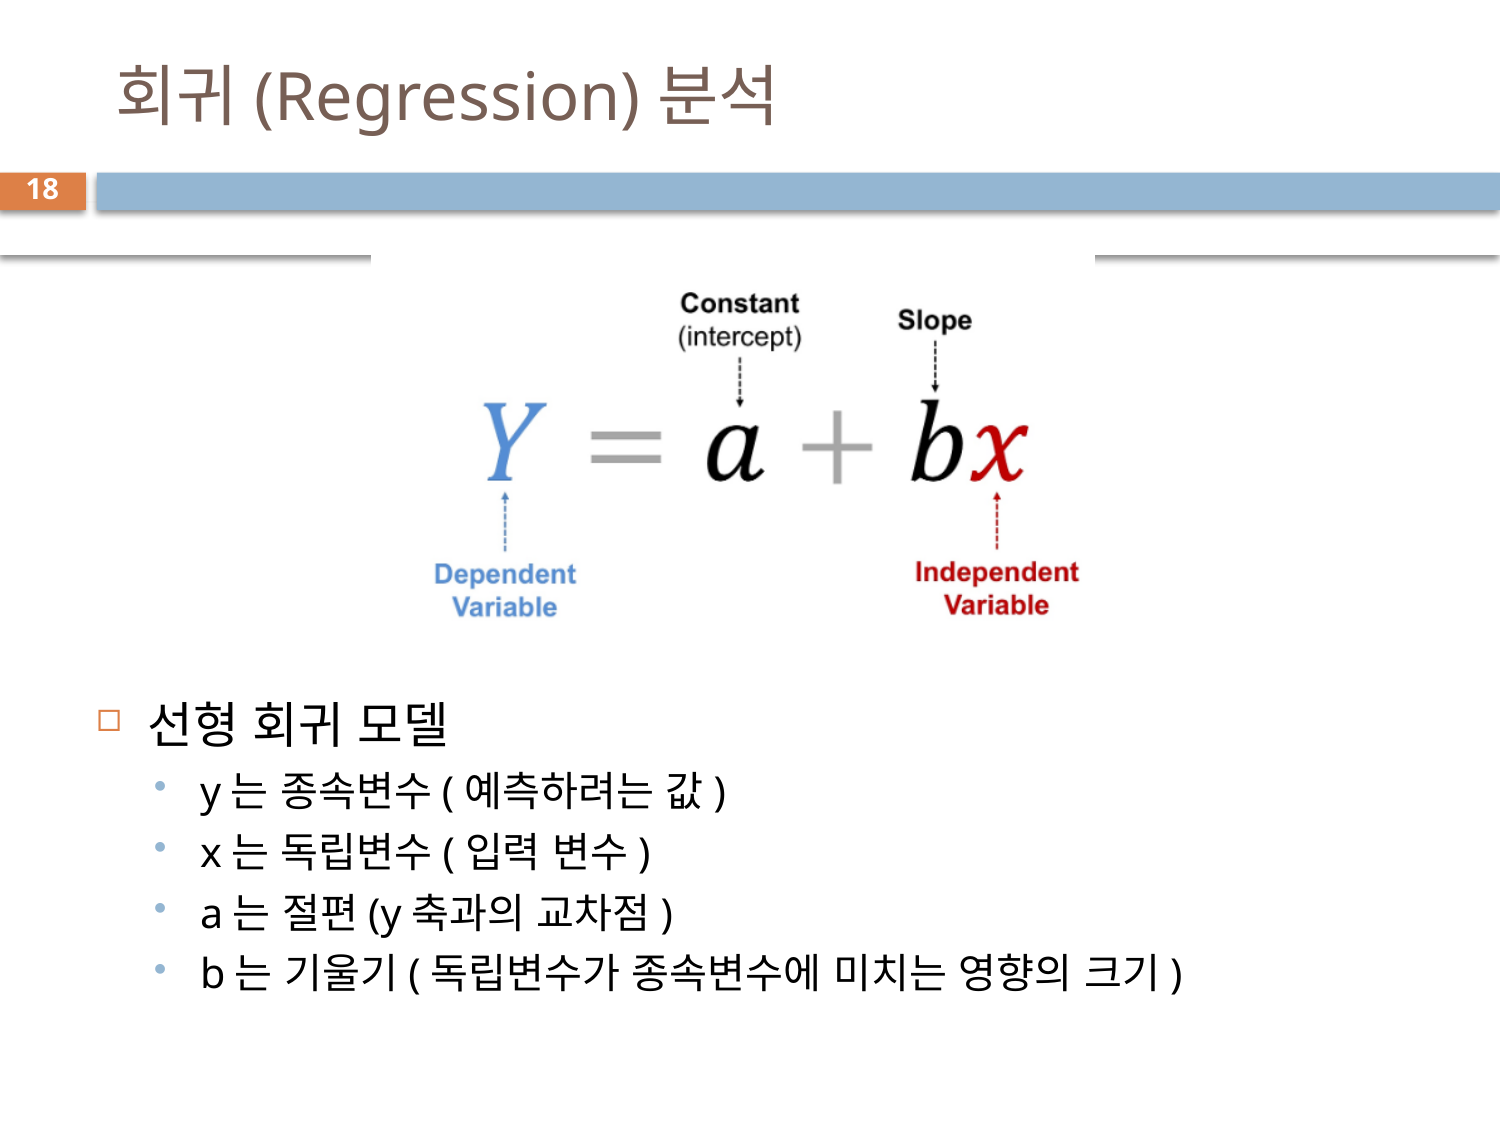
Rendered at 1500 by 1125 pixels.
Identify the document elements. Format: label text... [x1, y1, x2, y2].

title 회귀(Regression)분석 [100, 37, 1438, 149]
picture [371, 242, 1095, 688]
slide_number 18 [0, 170, 87, 211]
list 선형 회귀 모델 y는 종속변수(예측하려는 값) x는 독립변수(입력 변수) a는 절편(y축과의 교차점) b는 기울기(독립변수가 종속변수에 미치는 영향의 크기) [81, 687, 1419, 1007]
